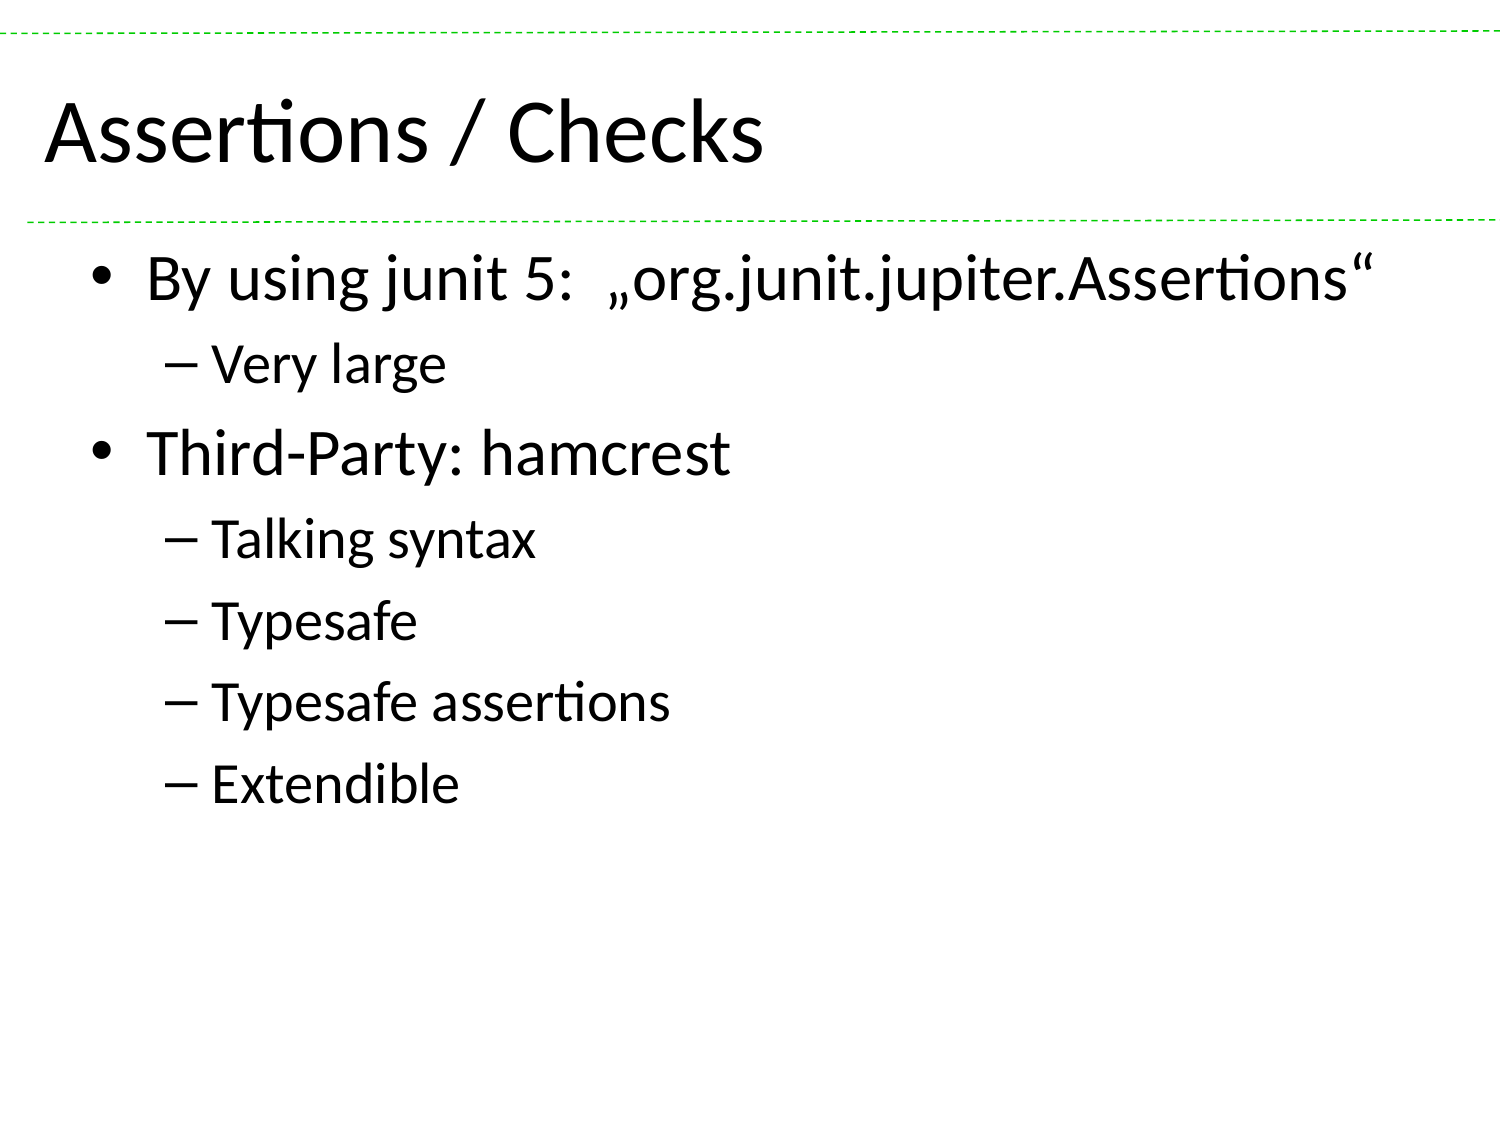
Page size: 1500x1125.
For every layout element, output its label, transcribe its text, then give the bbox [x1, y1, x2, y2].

list By using junit 5: „org.junit.jupiter.Assertions“ Very large Third-Party: hamcrest Talking syntax Typesafe Typesafe assertions Extendible [75, 226, 1425, 929]
title Assertions / Checks [29, 32, 1483, 220]
